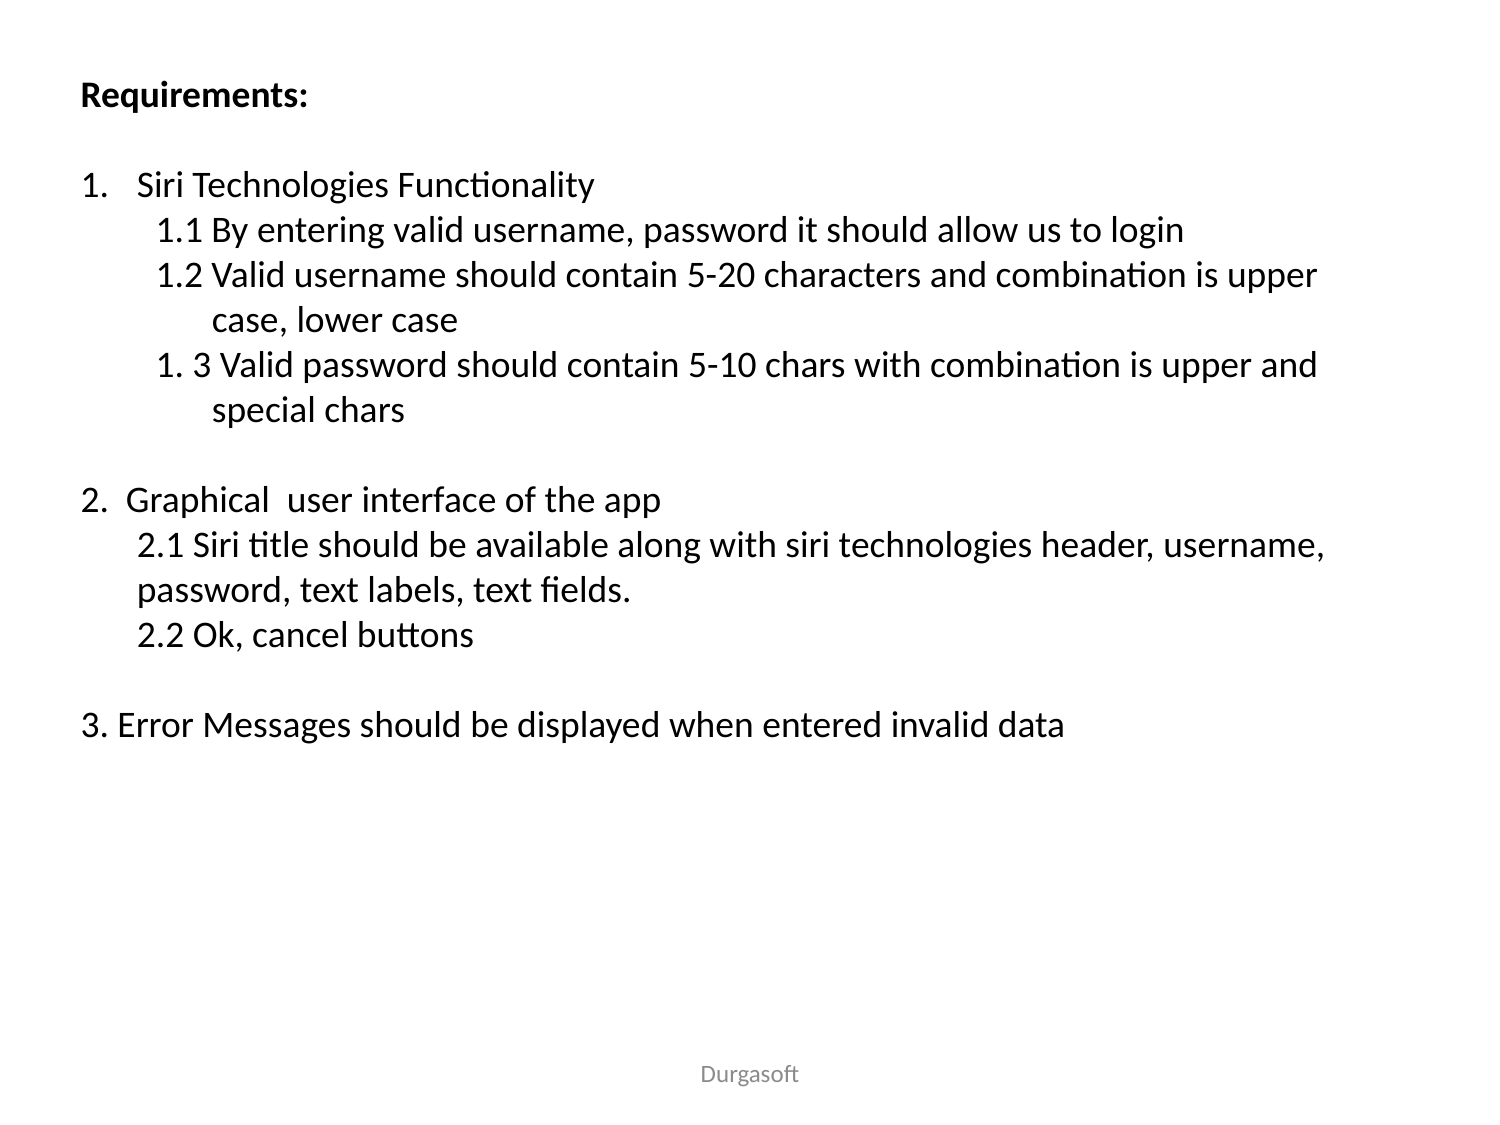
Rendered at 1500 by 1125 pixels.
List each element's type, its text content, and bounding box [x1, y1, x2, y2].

footer Durgasoft [512, 1042, 988, 1103]
text_box Requirements: Siri Technologies Functionality 1.1 By entering valid username, password it should allow us to login 1.2 Valid username should contain 5-20 characters and combination is upper case, lower case 1. 3 Valid password should contain 5-10 chars with combination is upper and special chars 2. Graphical user interface of the app 2.1 Siri title should be available along with siri technologies header, username, password, text labels, text fields. 2.2 Ok, cancel buttons 3. Error Messages should be displayed when entered invalid data [65, 62, 1413, 753]
